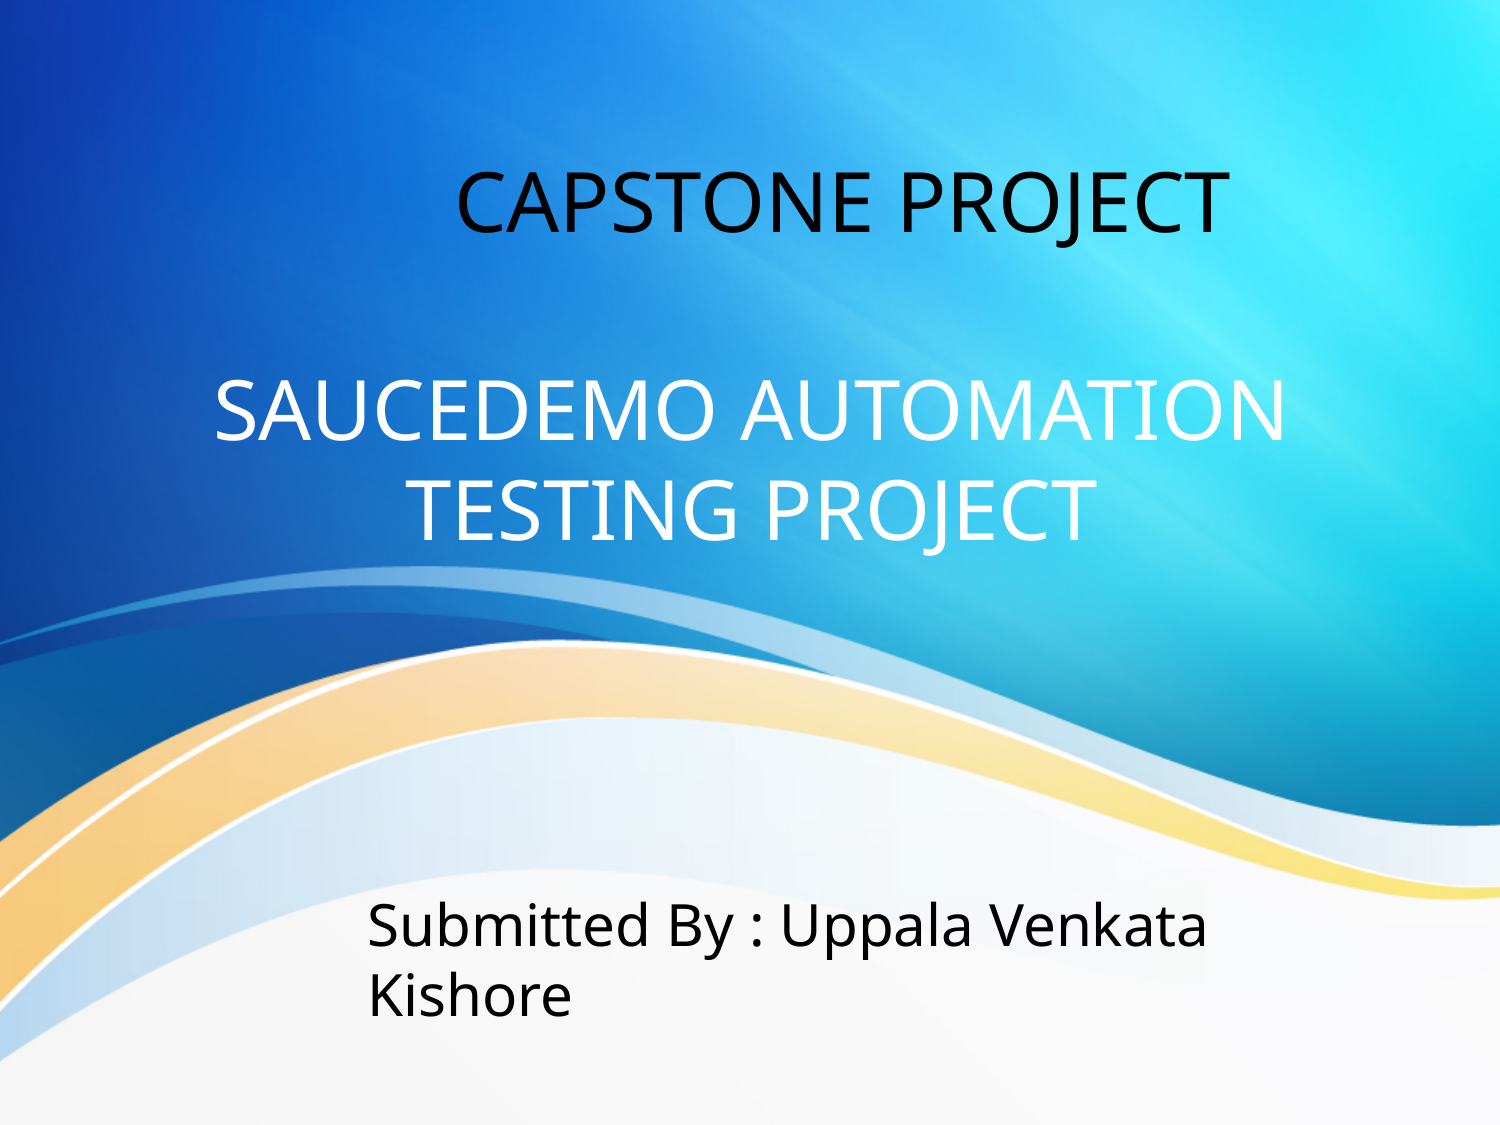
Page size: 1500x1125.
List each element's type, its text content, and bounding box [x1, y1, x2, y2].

subtitle SAUCEDEMO AUTOMATION TESTING PROJECT [51, 349, 1452, 563]
title CAPSTONE PROJECT [307, 128, 1359, 271]
text_box Submitted By : Uppala Venkata Kishore [352, 880, 1413, 1000]
picture [0, 0, 1500, 1125]
